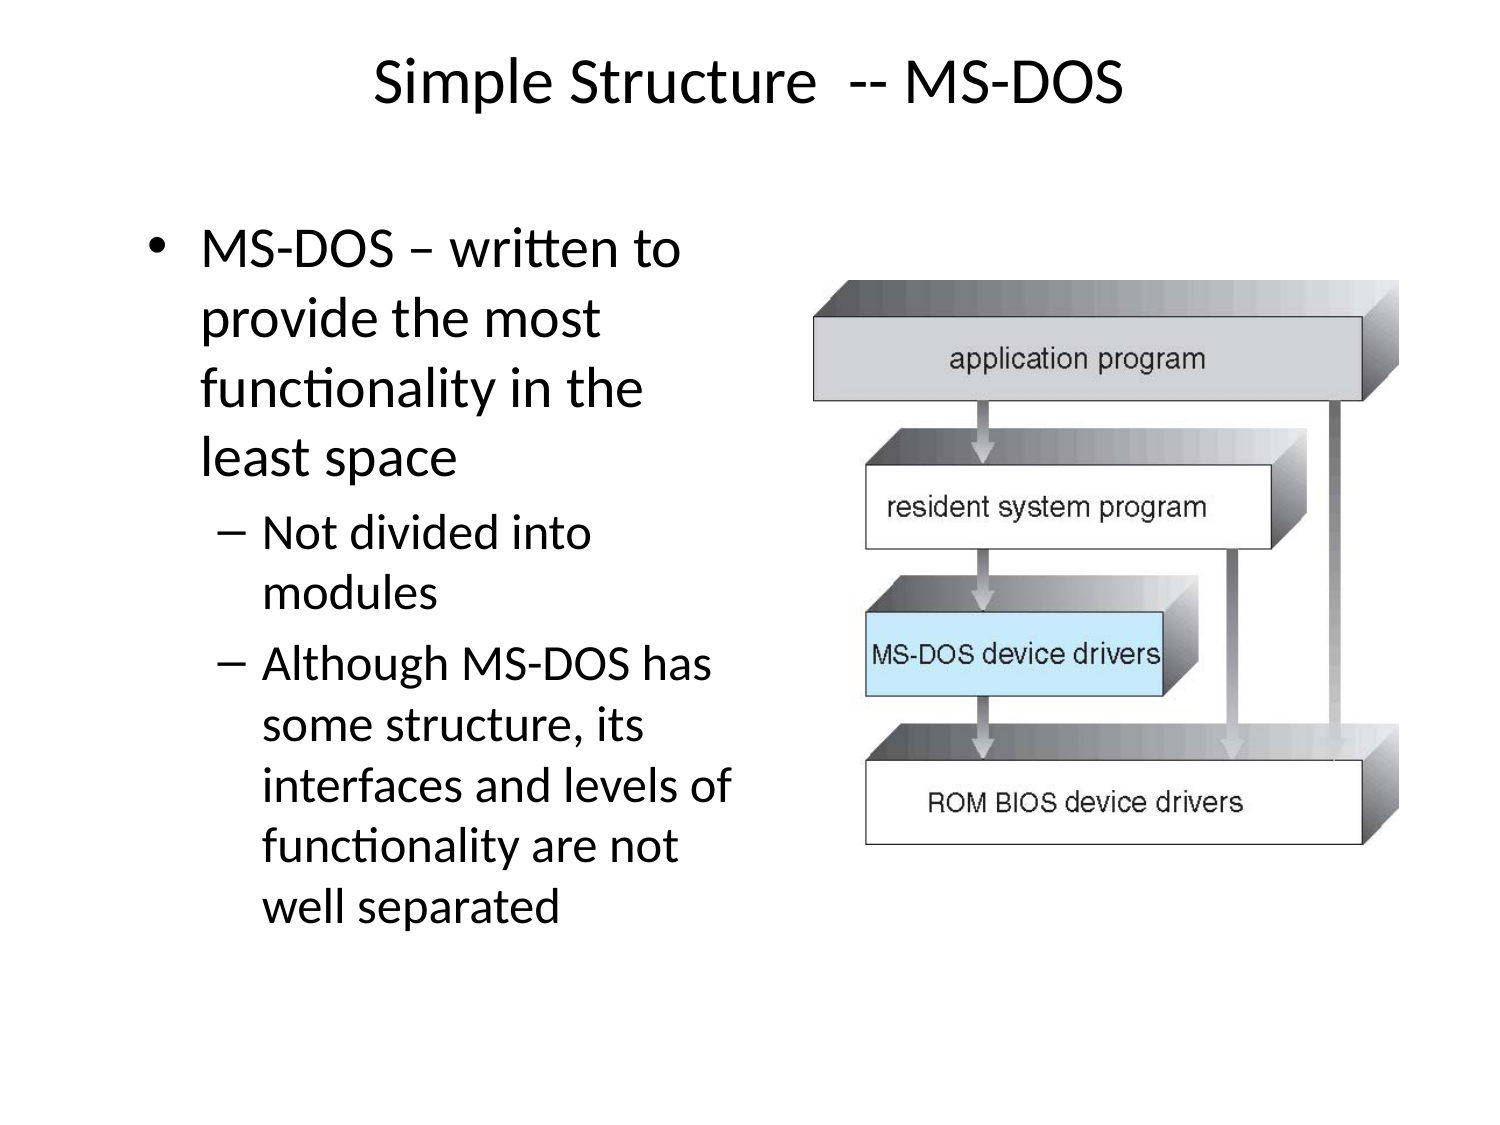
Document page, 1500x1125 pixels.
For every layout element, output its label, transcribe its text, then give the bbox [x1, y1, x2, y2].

list MS-DOS – written to provide the most functionality in the least space Not divided into modules Although MS-DOS has some structure, its interfaces and levels of functionality are not well separated [132, 202, 782, 946]
picture [812, 280, 1399, 845]
title Simple Structure -- MS-DOS [75, 29, 1425, 125]
